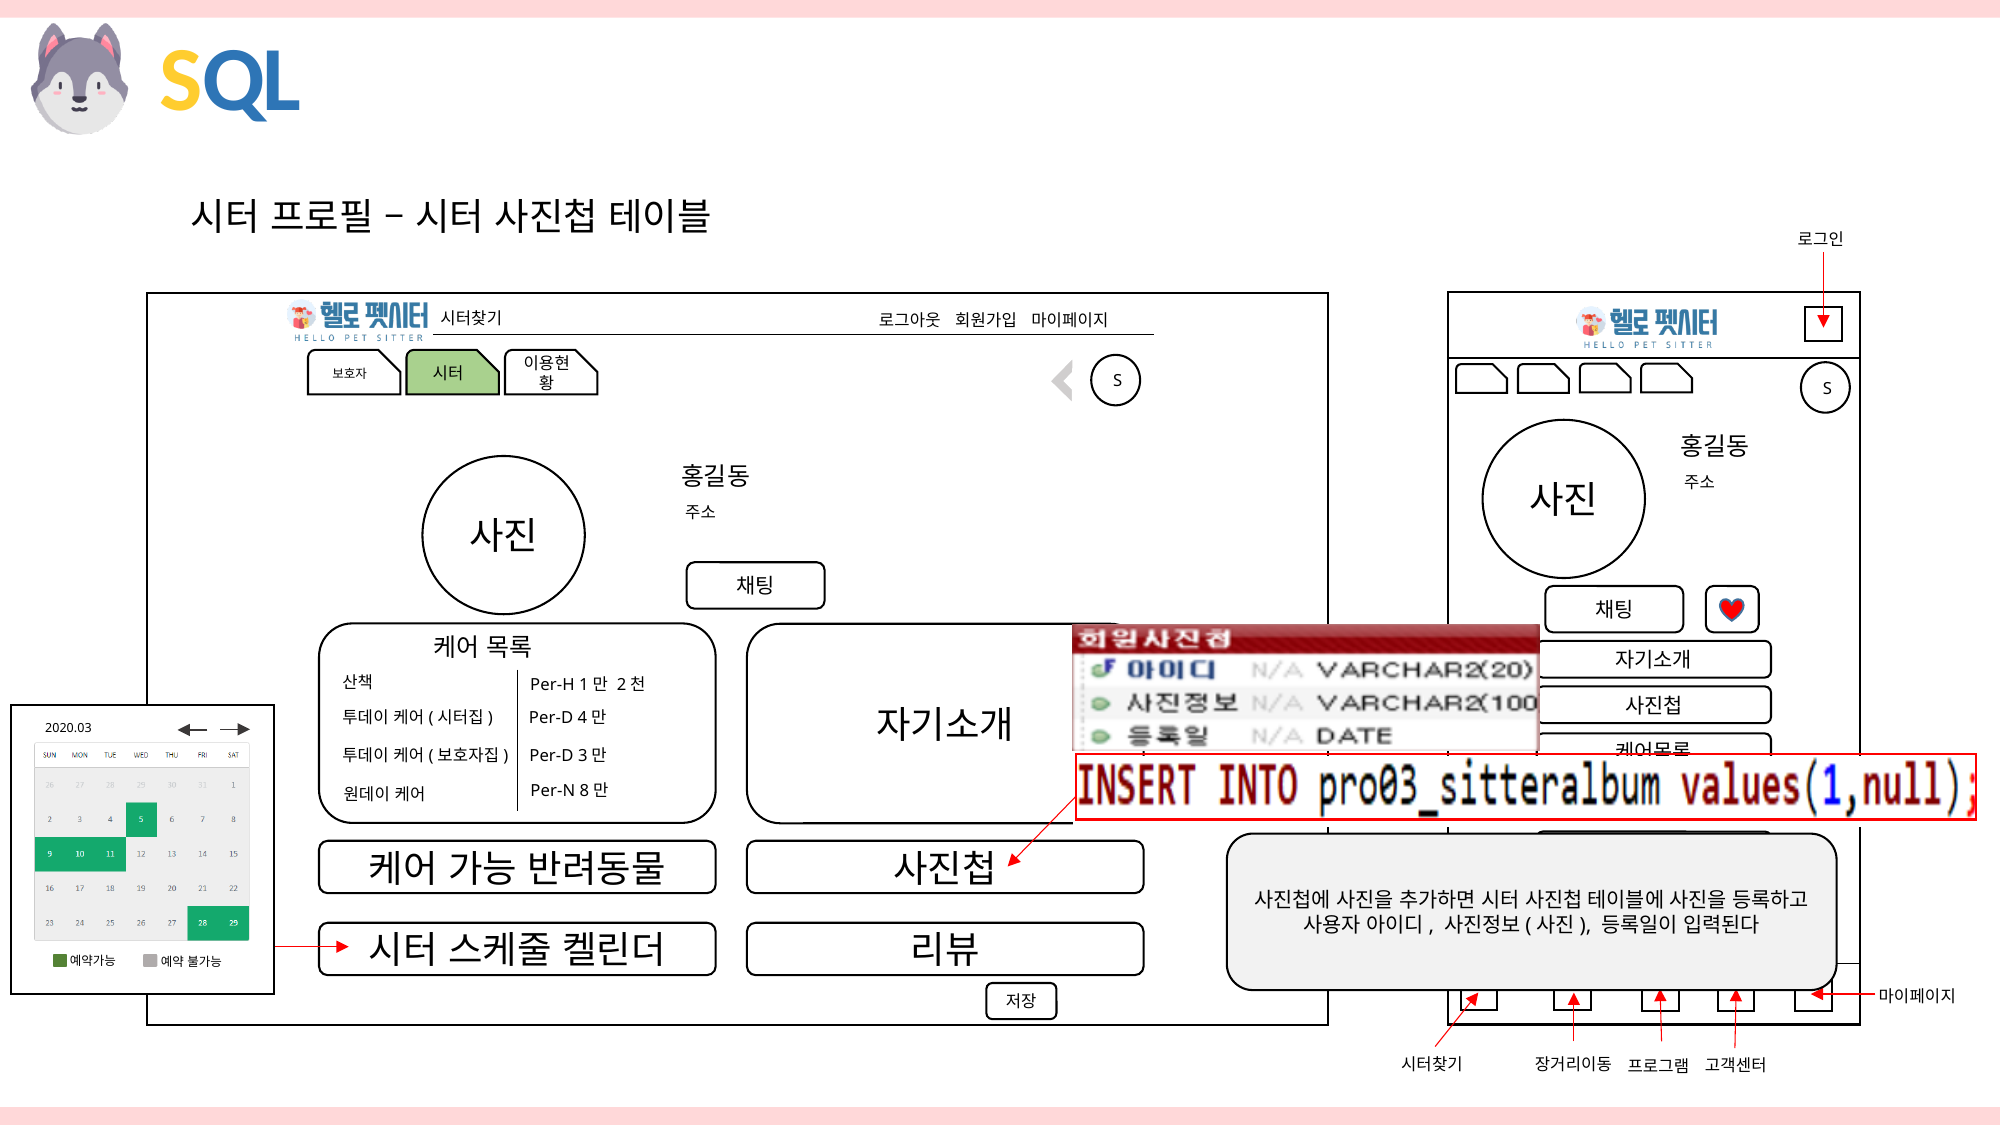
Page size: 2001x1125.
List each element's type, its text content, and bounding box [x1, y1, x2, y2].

text_box S [1799, 361, 1851, 414]
text_box [1737, 992, 1861, 1026]
text_box 투데이 케어(보호자집) [327, 737, 515, 773]
text_box 예약가능 [55, 945, 142, 976]
text_box [142, 951, 146, 970]
text_box 자기소개 [745, 622, 1145, 825]
text_box [1641, 992, 1659, 1012]
text_box 사진첩 [745, 839, 1145, 895]
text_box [1435, 992, 1479, 1047]
text_box [1824, 981, 1833, 993]
text_box 프로그램 [1612, 1048, 1711, 1083]
picture [20, 19, 139, 138]
text_box [1662, 992, 1680, 1012]
text_box [1704, 584, 1760, 634]
text_box 케어 목록 [418, 624, 591, 669]
text_box [146, 292, 1329, 1026]
text_box 마이페이지 [1863, 978, 1980, 1013]
text_box 사진 [421, 454, 586, 616]
text_box 시터 스케줄 켈린더 [317, 921, 717, 977]
text_box 리뷰 [745, 921, 1145, 977]
text_box [1737, 992, 1755, 1012]
text_box [1455, 363, 1509, 394]
text_box 2020.03 [30, 712, 248, 743]
text_box 시터찾기 [435, 300, 524, 334]
text_box 로그아웃 회원가입 마이페이지 [864, 302, 1172, 338]
text_box 사진 [1481, 418, 1647, 580]
text_box SQL [146, 11, 315, 136]
text_box [1578, 362, 1632, 394]
text_box 저장 [985, 981, 1058, 1021]
text_box Per-H 1만 2천 [515, 666, 702, 702]
picture [1569, 303, 1725, 351]
text_box 투데이 케어(시터집) [327, 700, 514, 735]
text_box 시터 [405, 348, 500, 396]
text_box [0, 1106, 2000, 1125]
picture [1073, 756, 1990, 827]
picture [32, 741, 250, 942]
text_box [1447, 291, 1861, 753]
text_box 시터찾기 [1386, 1046, 1484, 1082]
text_box [10, 704, 275, 995]
text_box 예약 불가능 [146, 946, 248, 977]
text_box 사진첩에 사진을 추가하면 시터 사진첩 테이블에 사진을 등록하고 사용자 아이디, 사진정보(사진), 등록일이 입력된다 [1225, 832, 1838, 992]
text_box [1574, 992, 1592, 1011]
text_box [1047, 353, 1075, 407]
text_box 케어 가능 반려동물 [317, 839, 717, 895]
text_box [1447, 827, 1861, 993]
text_box [1479, 992, 1498, 1011]
text_box [1574, 992, 1659, 1026]
text_box 채팅 [685, 561, 826, 610]
text_box 장거리이동 [1520, 1046, 1636, 1082]
text_box 케어목록 [1535, 732, 1773, 753]
text_box [1718, 598, 1745, 622]
text_box 이용현황 [503, 348, 599, 396]
text_box [1794, 992, 1833, 1012]
text_box 주소 [1669, 464, 1841, 500]
text_box S [1090, 353, 1142, 407]
text_box [1804, 306, 1843, 342]
text_box 고객센터 [1690, 1047, 1806, 1083]
text_box [1662, 992, 1734, 1026]
text_box Per-D 4만 [518, 699, 700, 735]
text_box [317, 622, 717, 824]
text_box [1640, 362, 1694, 394]
text_box [50, 951, 55, 970]
text_box Per-N 8만 [518, 772, 702, 808]
text_box 보호자 [306, 348, 402, 396]
text_box 원데이 케어 [328, 776, 515, 811]
text_box [1553, 992, 1573, 1011]
text_box [0, 0, 2000, 19]
text_box 홍길동 [666, 453, 838, 498]
text_box 로그인 [1782, 221, 1881, 257]
text_box 채팅 [1544, 584, 1685, 634]
text_box 시터 프로필 – 시터 사진첩 테이블 [175, 186, 727, 246]
text_box 산책 [327, 664, 514, 700]
text_box 홍길동 [1665, 423, 1837, 469]
picture [1072, 624, 1540, 751]
text_box Per-D 3만 [518, 737, 701, 772]
text_box 자기소개 [1540, 639, 1773, 679]
text_box [1717, 992, 1734, 1012]
text_box 사진첩 [1540, 685, 1773, 725]
text_box 주소 [670, 494, 842, 529]
picture [280, 296, 435, 344]
text_box [1479, 992, 1573, 1026]
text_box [1007, 796, 1076, 867]
text_box [1516, 363, 1570, 394]
